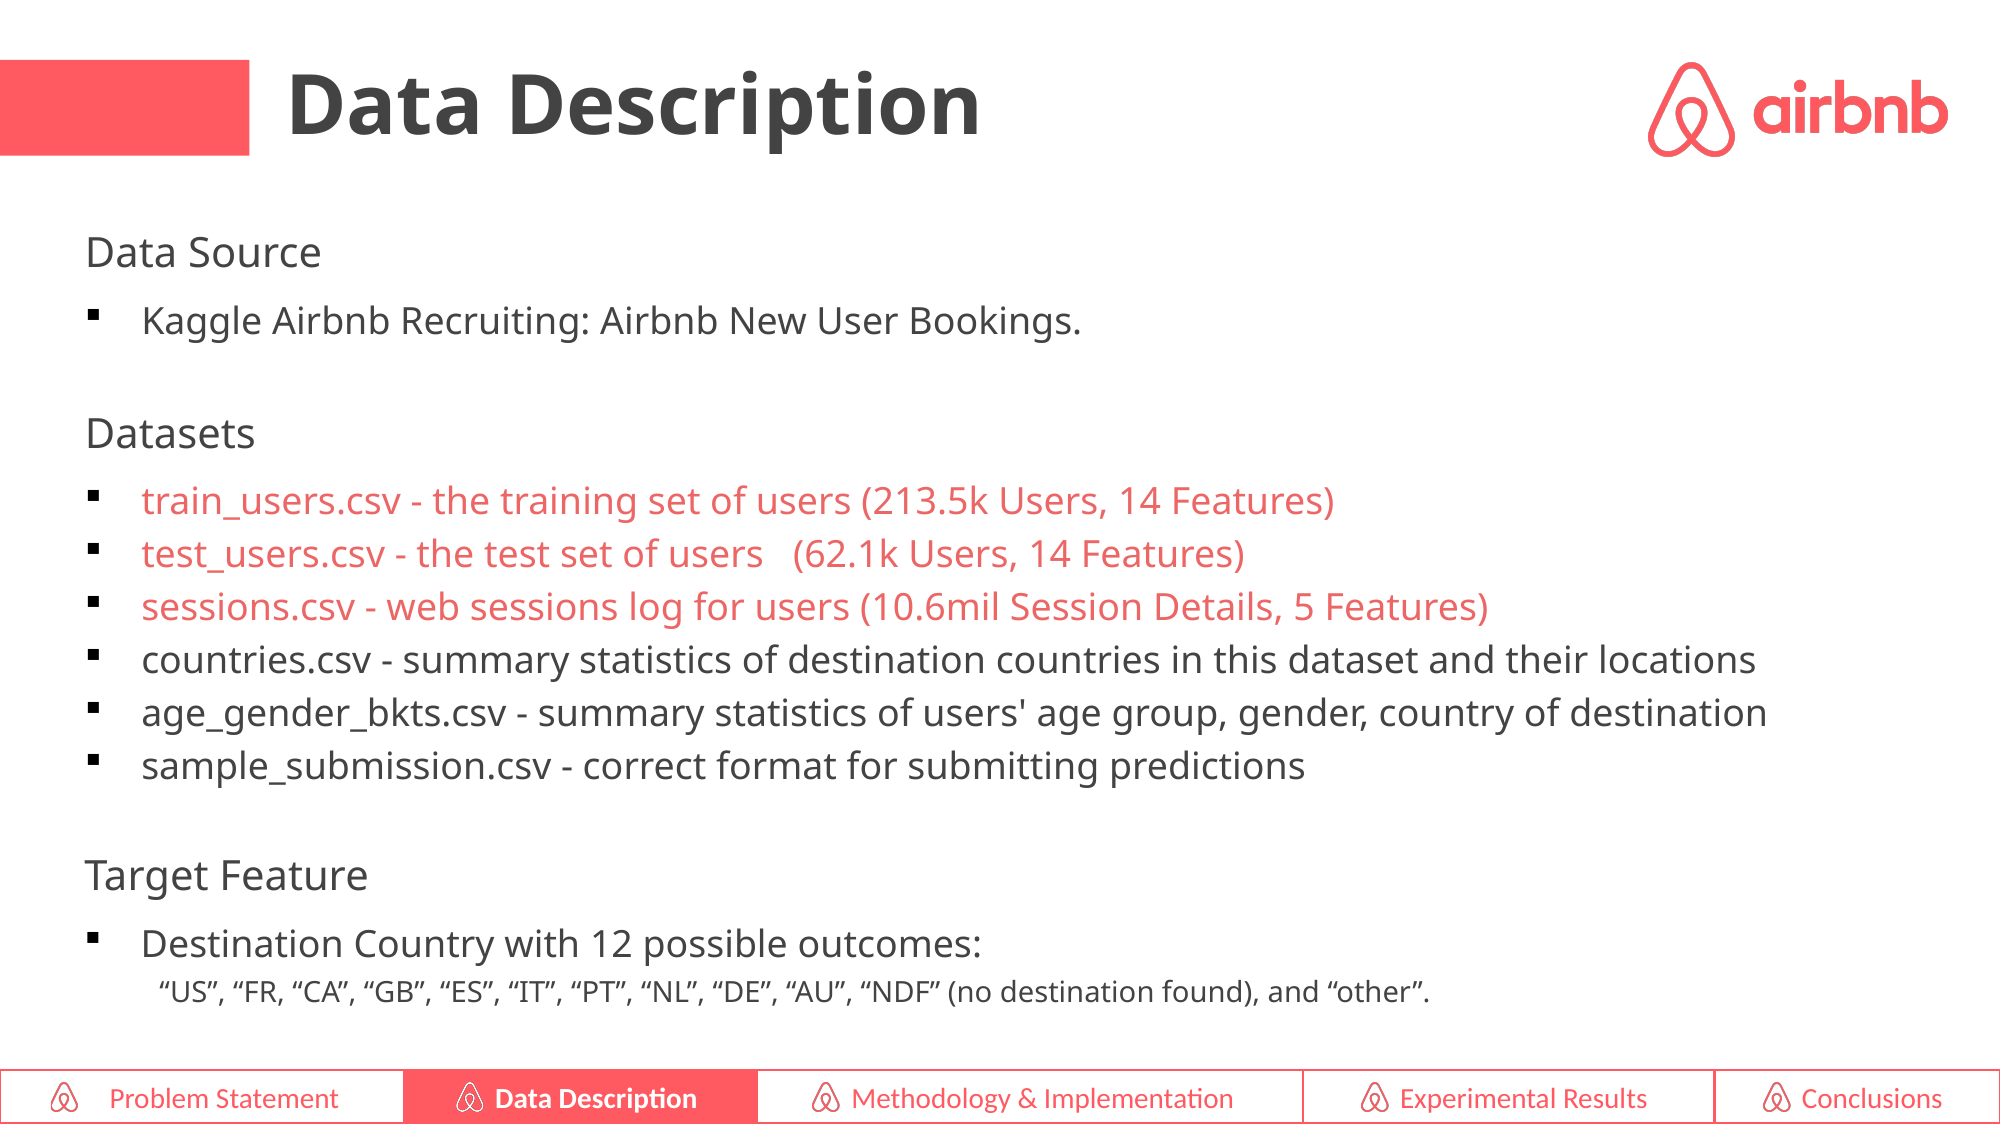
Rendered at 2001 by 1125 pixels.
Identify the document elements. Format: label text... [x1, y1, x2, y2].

text_box Conclusions [1786, 1071, 1960, 1123]
text_box [404, 1070, 756, 1124]
title Data Description [270, 28, 1863, 187]
picture [1648, 62, 1948, 157]
text_box Target Feature Destination Country with 12 possible outcomes: “US”, “FR, “CA”, “GB”, “ES”, “IT”, “PT”, “NL”, “DE”, “AU”, “NDF” (no destination found), and “other”. [40, 847, 1649, 1027]
text_box Data Description [498, 1071, 738, 1123]
text_box [1714, 1070, 2000, 1124]
picture [1762, 1081, 1793, 1112]
text_box [0, 59, 250, 156]
picture [812, 1081, 842, 1112]
text_box Methodology & Implementation [836, 1071, 1254, 1123]
text_box [756, 1070, 1302, 1124]
text_box [1302, 1070, 1714, 1124]
text_box Data Source Kaggle Airbnb Recruiting: Airbnb New User Bookings. Datasets train_users.csv - the training set of users (213.5k Users, 14 Features) test_users.csv - the test set of users (62.1k Users, 14 Features) sessions.csv - web sessions log for users (10.6mil Session Details, 5 Features) countries.csv - summary statistics of destination countries in this dataset and their locations age_gender_bkts.csv - summary statistics of users' age group, gender, country of destination sample_submission.csv - correct format for submitting predictions [40, 224, 1948, 735]
picture [1361, 1081, 1391, 1112]
text_box Problem Statement [0, 1071, 498, 1125]
picture [50, 1081, 80, 1112]
picture [456, 1081, 486, 1112]
text_box Experimental Results [1384, 1071, 1667, 1123]
